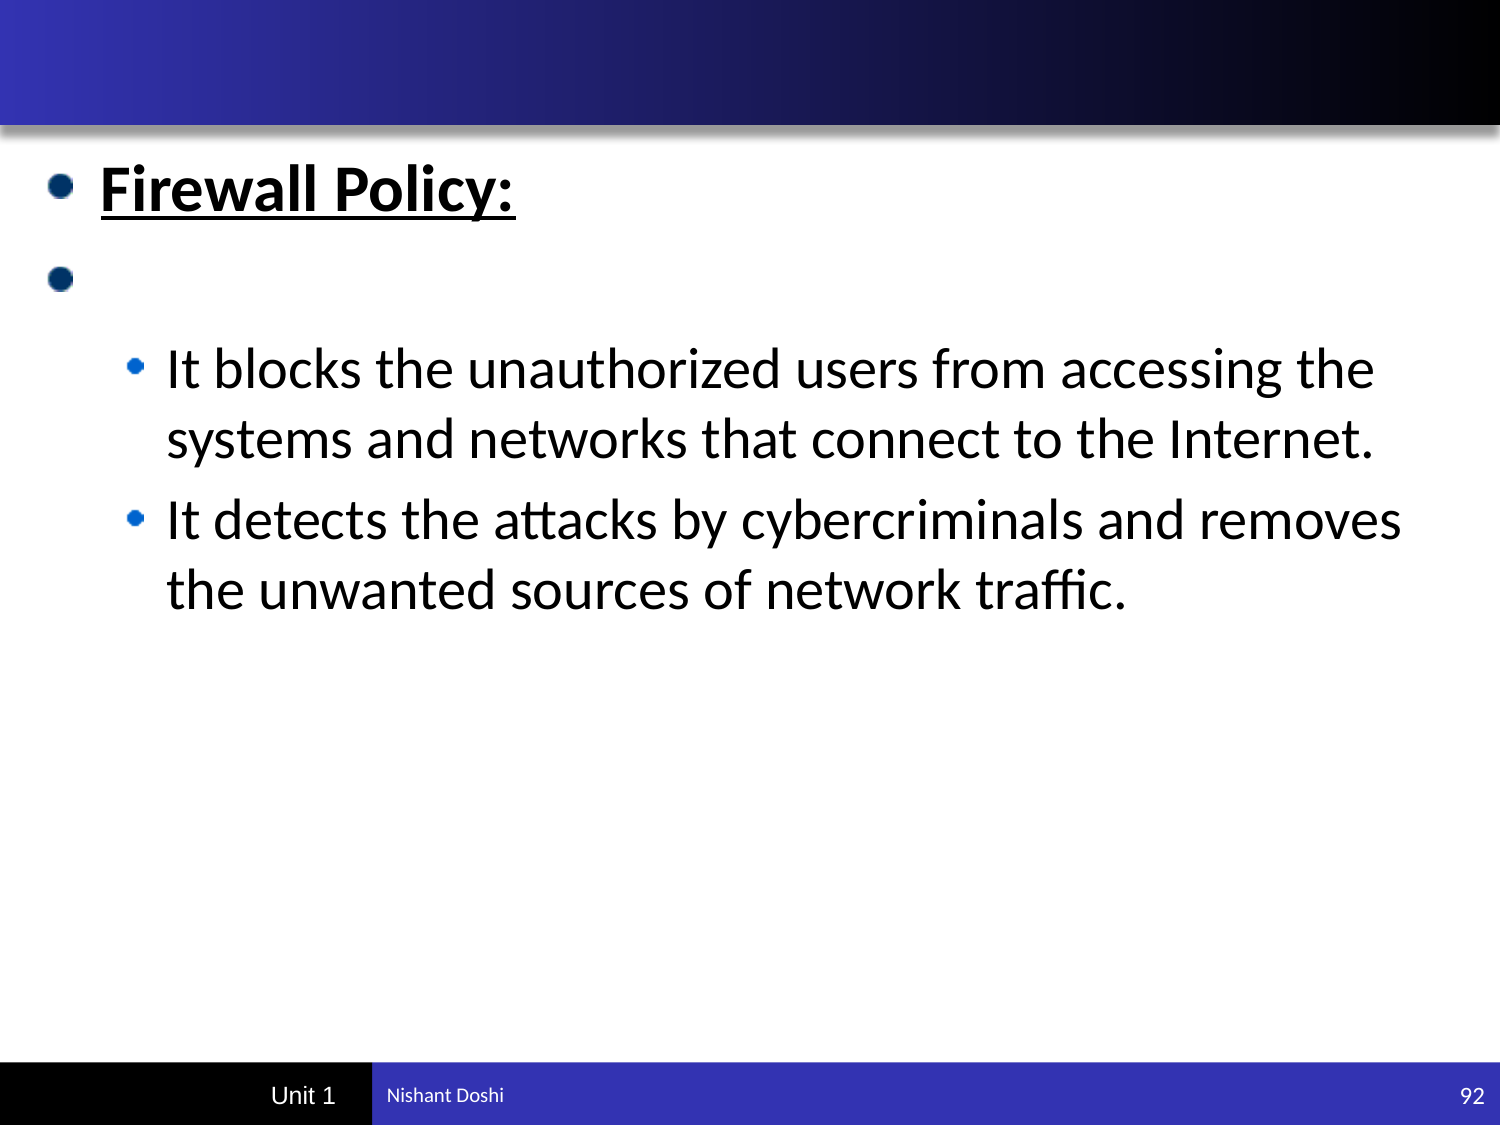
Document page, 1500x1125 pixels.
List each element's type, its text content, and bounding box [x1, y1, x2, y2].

picture [44, 263, 73, 292]
list Firewall Policy: It blocks the unauthorized users from accessing the systems and networks that connect to the Internet. It detects the attacks by cybercriminals and removes the unwanted sources of network traffic. [29, 137, 1471, 1047]
slide_number 92 [1325, 1065, 1500, 1125]
picture [44, 170, 73, 199]
picture [119, 504, 144, 529]
picture [119, 352, 144, 377]
